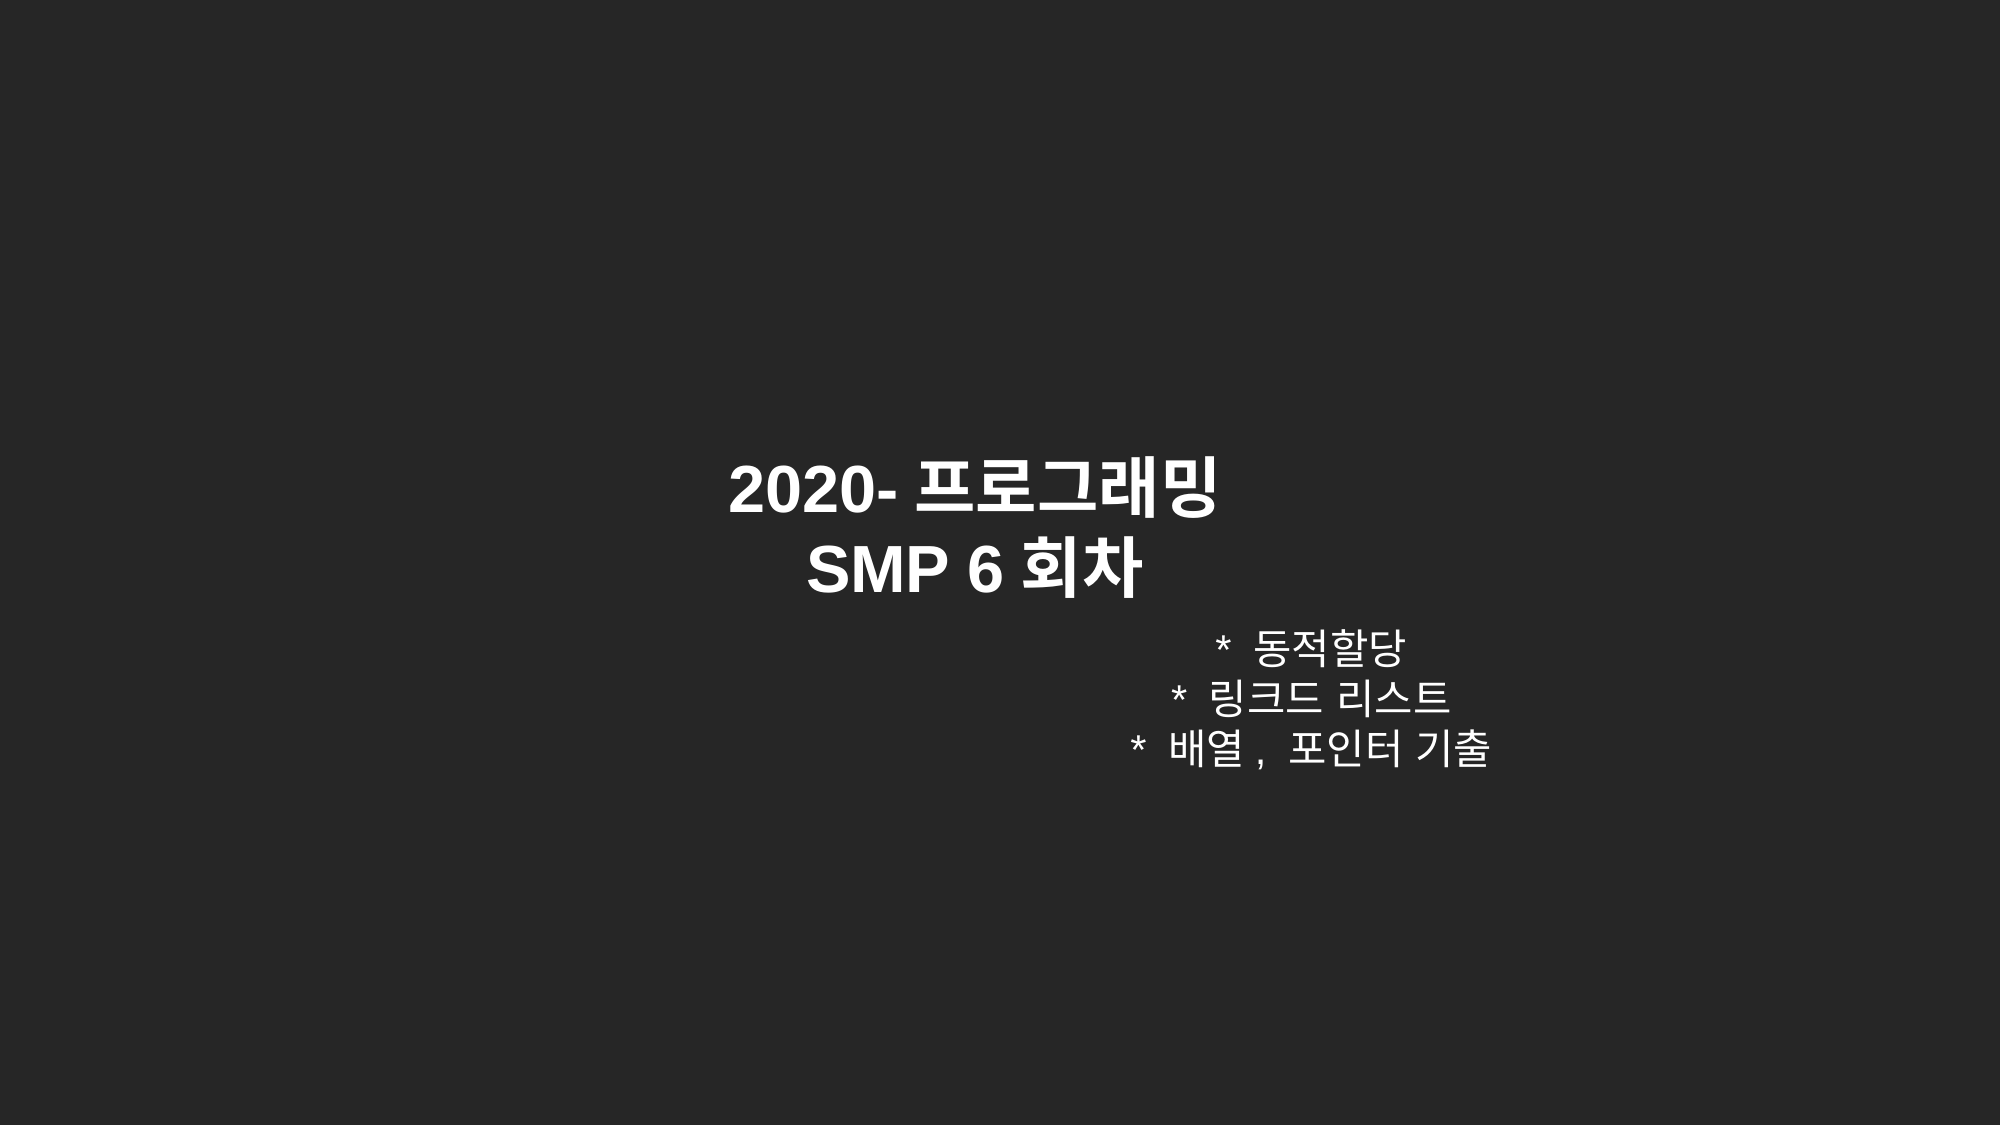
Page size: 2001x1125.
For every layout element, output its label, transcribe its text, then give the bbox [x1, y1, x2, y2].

text_box 2020-프로그래밍 SMP 6회차 [474, 438, 1475, 614]
text_box * 동적할당 * 링크드 리스트 * 배열, 포인터 기출 [811, 615, 1812, 781]
